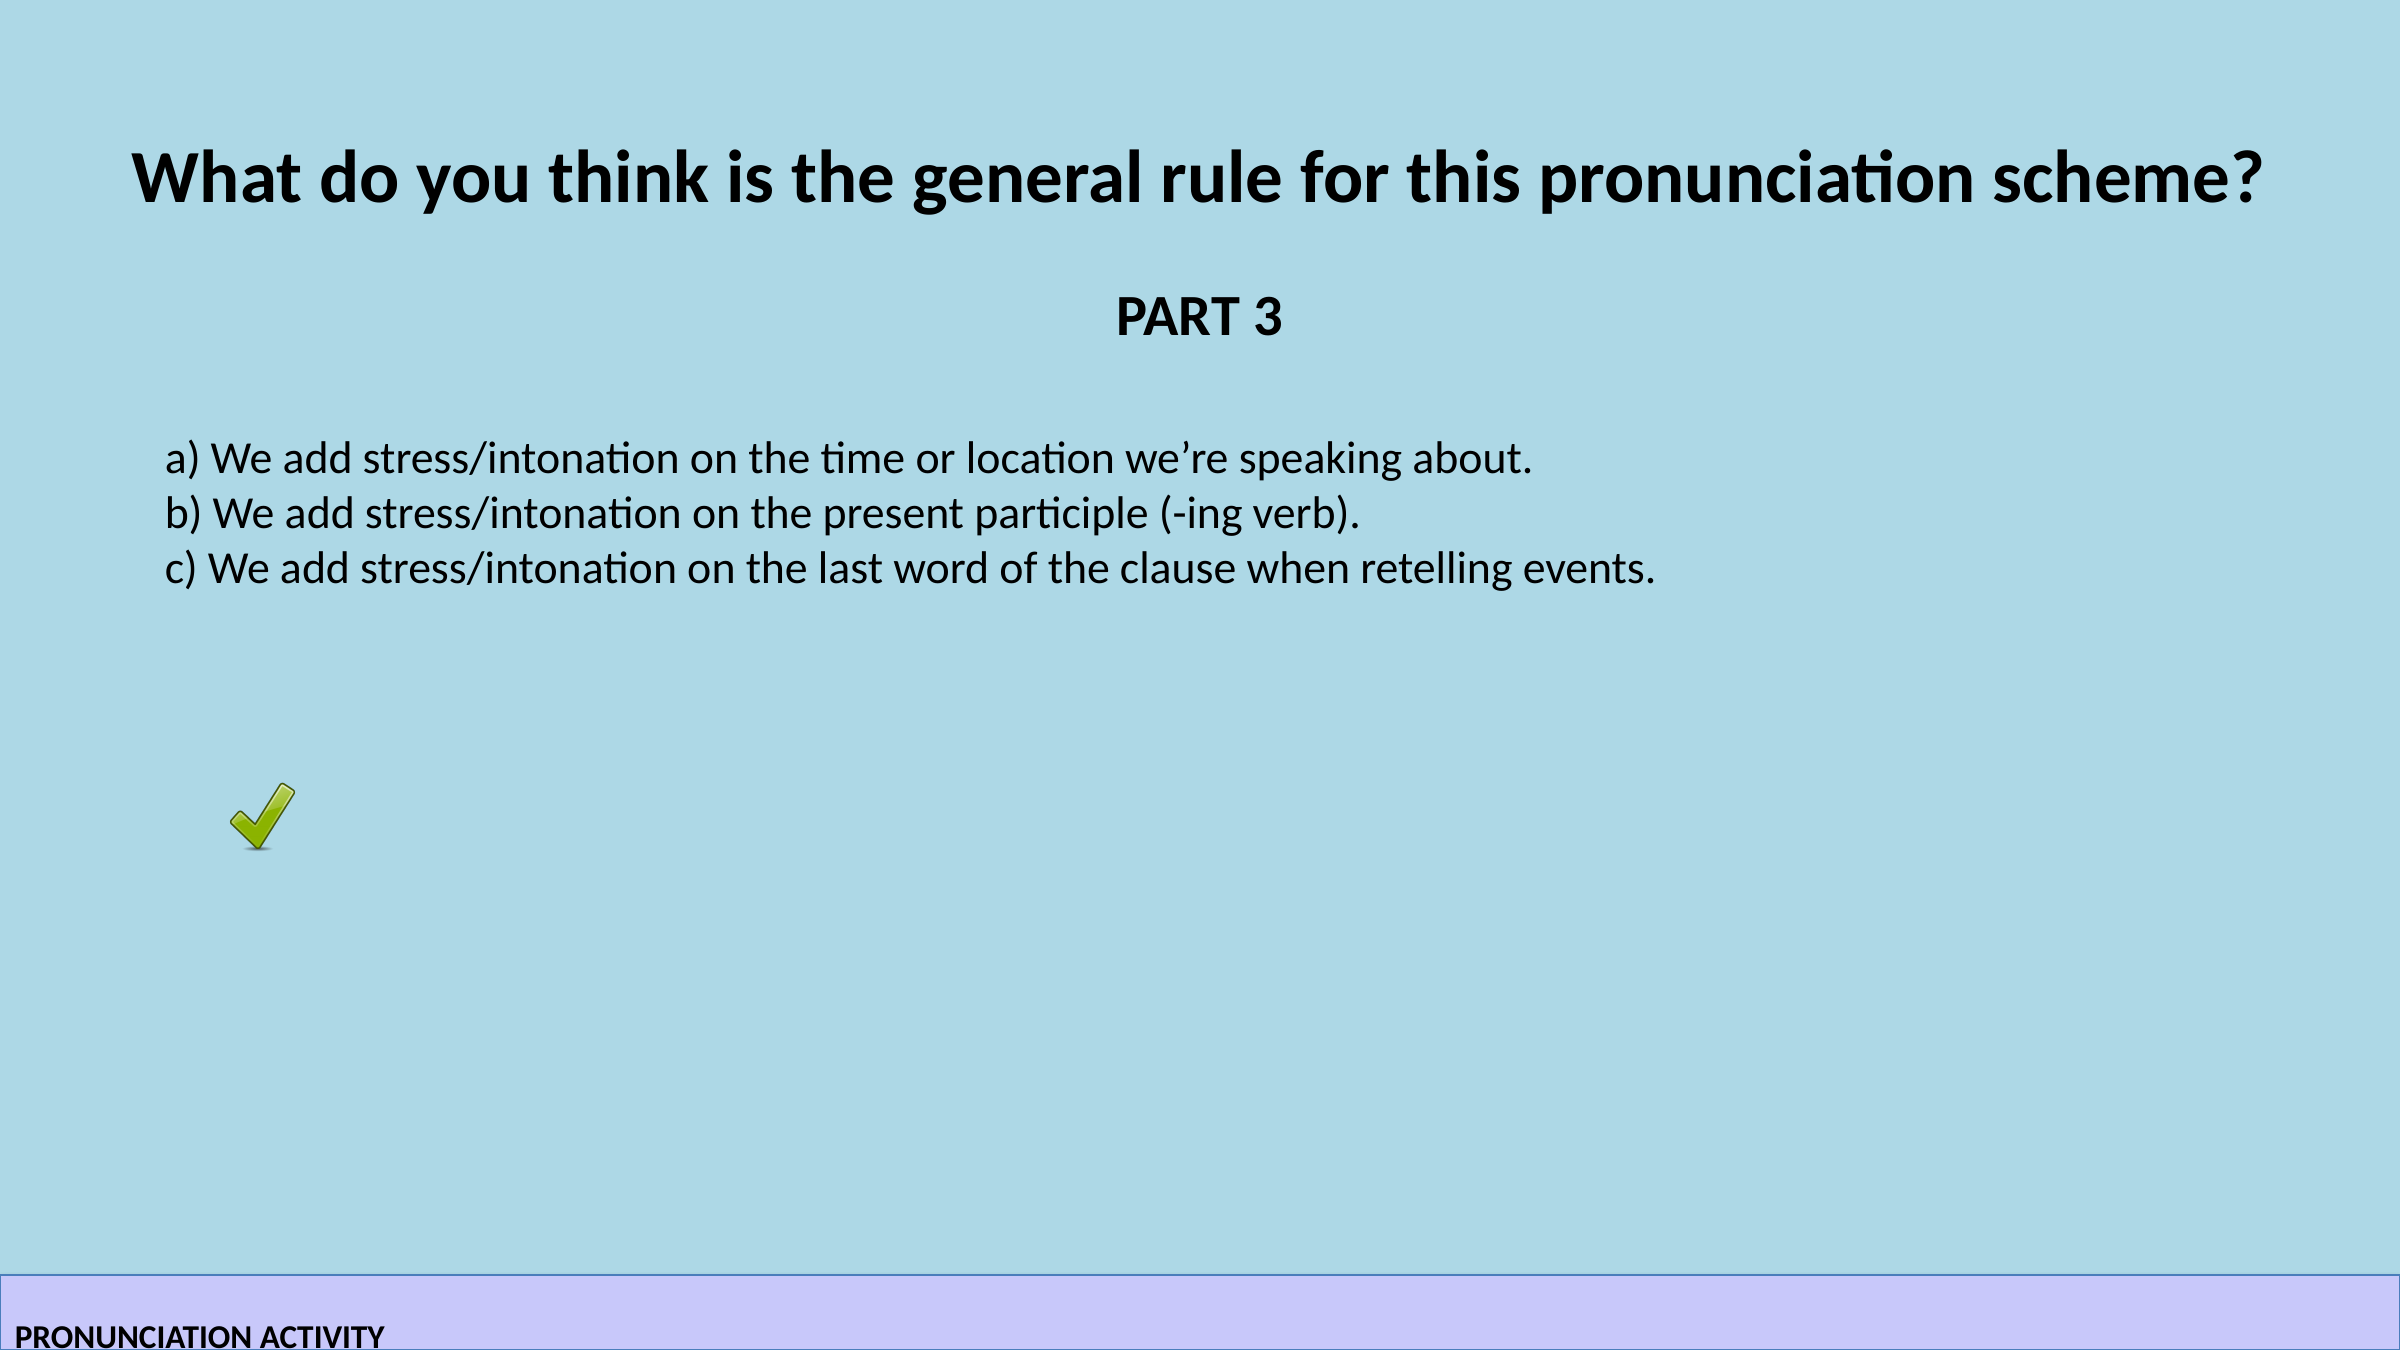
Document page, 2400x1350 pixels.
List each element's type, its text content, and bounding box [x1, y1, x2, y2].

text_box What do you think is the general rule for this pronunciation scheme? [117, 74, 2283, 225]
text_box a) We add stress/intonation on the time or location we’re speaking about. b) We add stress/intonation on the present participle (-ing verb). c) We add stress/intonation on the last word of the clause when retelling events. [149, 374, 2250, 600]
text_box PART 3 [1102, 225, 1298, 355]
picture [224, 779, 301, 856]
text_box PRONUNCIATION ACTIVITY [0, 1274, 2400, 1350]
